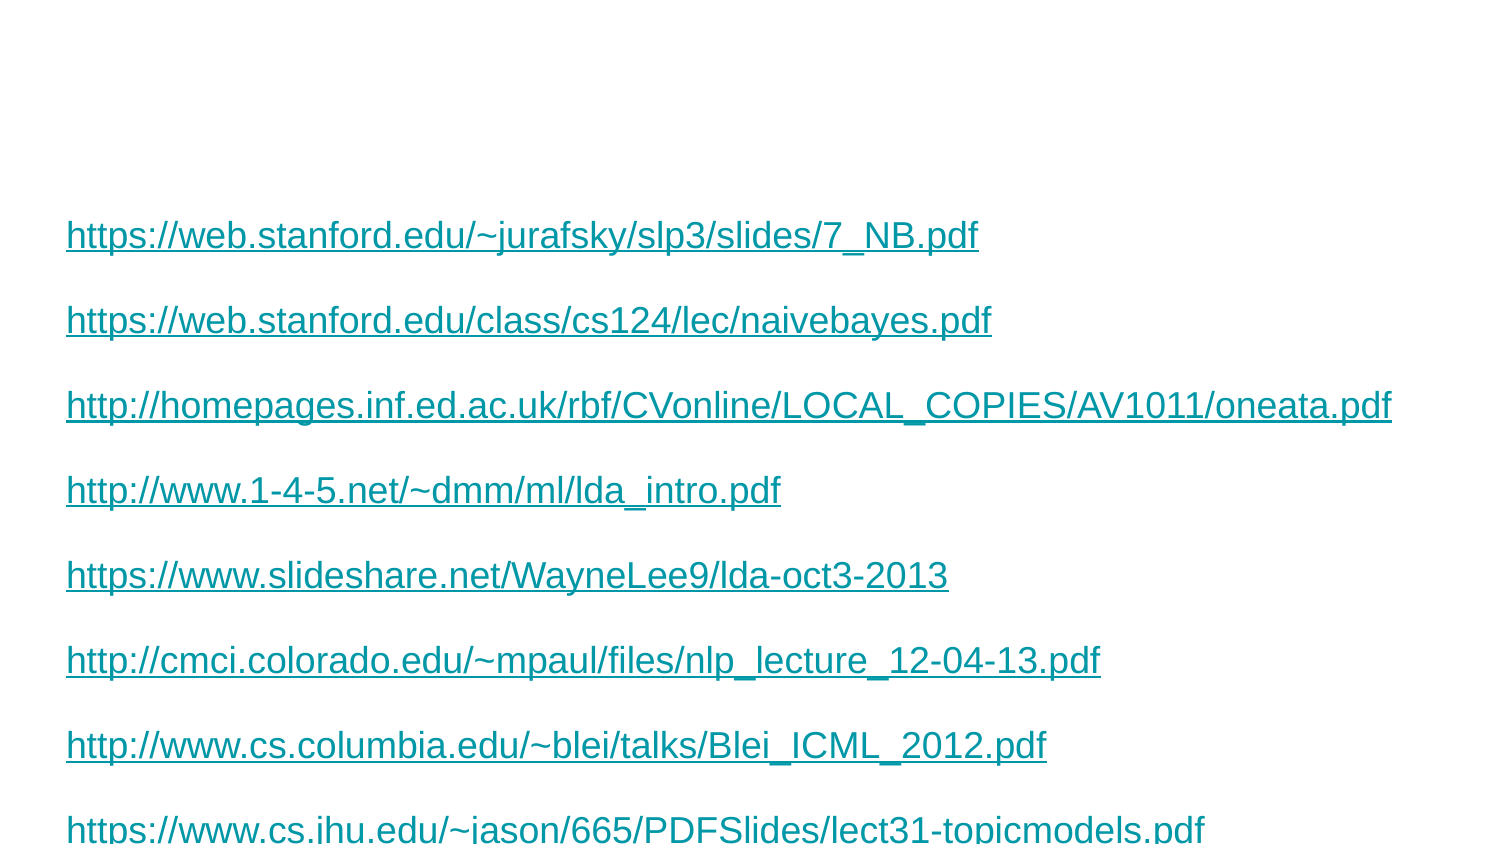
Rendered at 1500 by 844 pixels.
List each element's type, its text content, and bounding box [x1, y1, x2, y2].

list https://web.stanford.edu/~jurafsky/slp3/slides/7_NB.pdf https://web.stanford.edu/class/cs124/lec/naivebayes.pdf http://homepages.inf.ed.ac.uk/rbf/CVonline/LOCAL_COPIES/AV1011/oneata.pdf http://www.1-4-5.net/~dmm/ml/lda_intro.pdf https://www.slideshare.net/WayneLee9/lda-oct3-2013 http://cmci.colorado.edu/~mpaul/files/nlp_lecture_12-04-13.pdf http://www.cs.columbia.edu/~blei/talks/Blei_ICML_2012.pdf https://www.cs.jhu.edu/~jason/665/PDFSlides/lect31-topicmodels.pdf [51, 189, 1449, 750]
